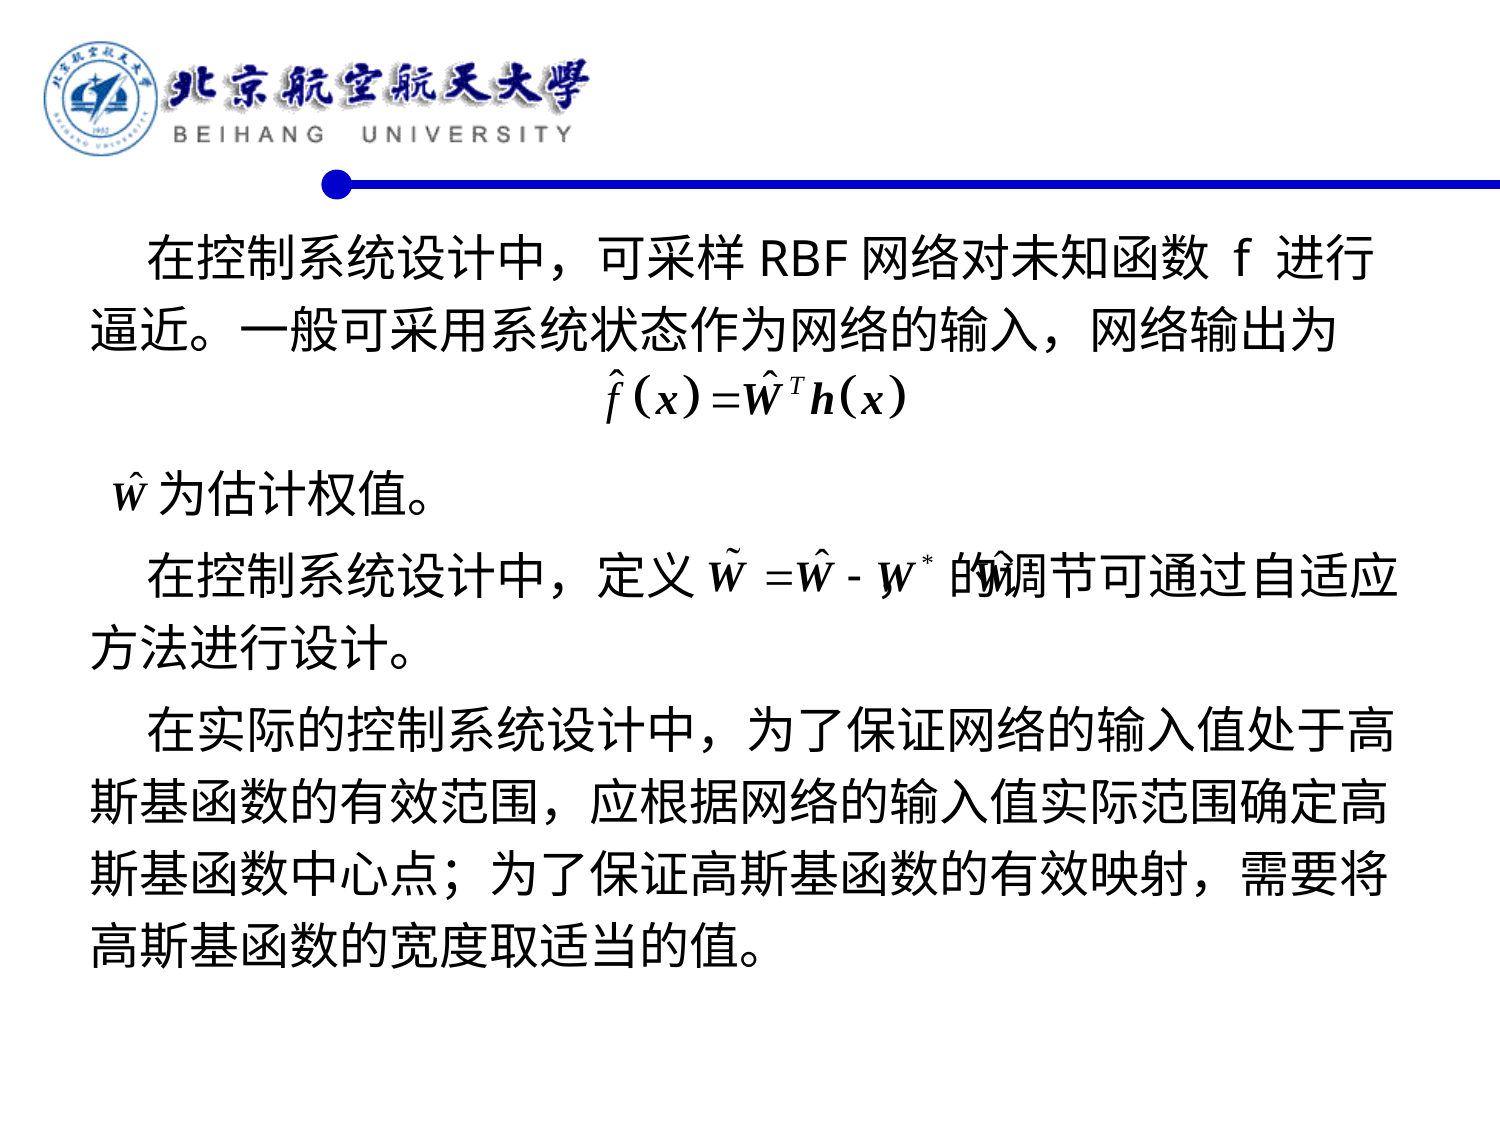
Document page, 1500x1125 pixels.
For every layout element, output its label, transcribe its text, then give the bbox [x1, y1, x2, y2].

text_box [588, 359, 912, 443]
text_box 在控制系统设计中，可采样RBF网络对未知函数 f 进行逼近。一般可采用系统状态作为网络的输入，网络输出为 为估计权值。 在控制系统设计中，定义 ， 的调节可通过自适应方法进行设计。 在实际的控制系统设计中，为了保证网络的输入值处于高斯基函数的有效范围，应根据网络的输入值实际范围确定高斯基函数中心点；为了保证高斯基函数的有效映射，需要将高斯基函数的宽度取适当的值。 [74, 207, 1425, 1085]
picture [41, 37, 610, 161]
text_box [106, 462, 163, 524]
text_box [701, 538, 942, 605]
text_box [969, 540, 1029, 605]
